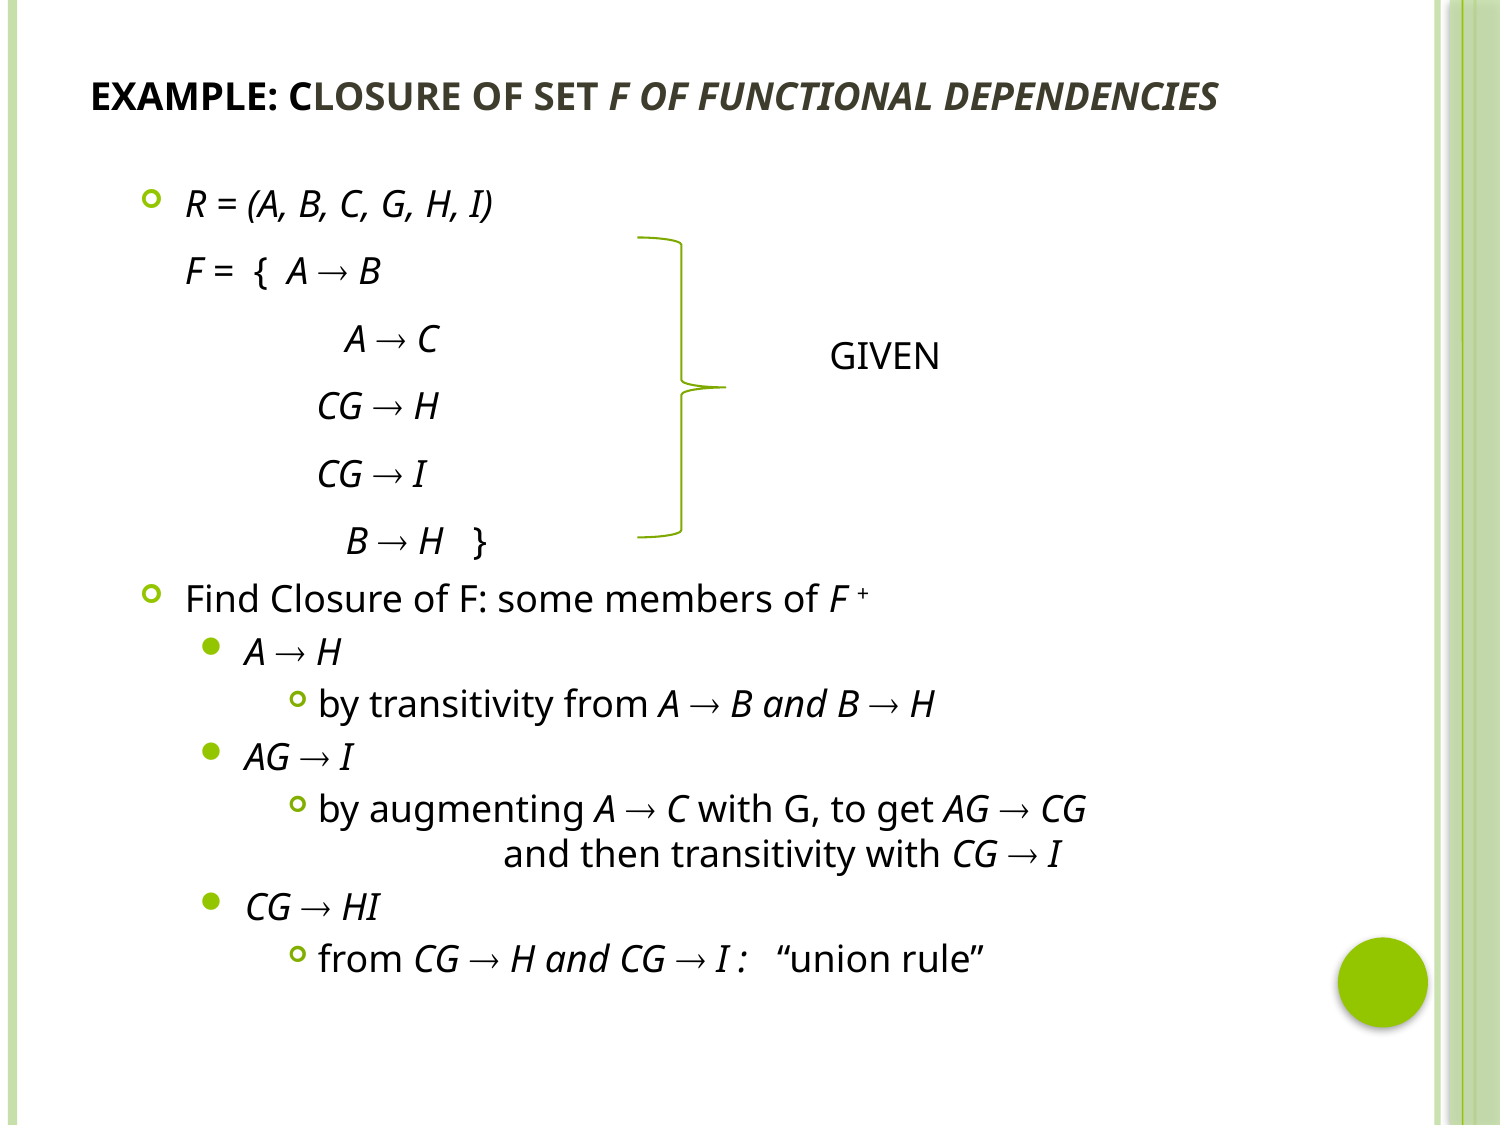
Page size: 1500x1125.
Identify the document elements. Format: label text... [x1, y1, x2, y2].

text_box GIVEN [814, 324, 956, 385]
text_box [637, 236, 727, 539]
list R = (A, B, C, G, H, I) F = { A  B A  C CG  H CG  I B  H } Find Closure of F: some members of F + A  H by transitivity from A  B and B  H AG  I by augmenting A  C with G, to get AG  CG and then transitivity with CG  I CG  HI from CG  H and CG  I : “union rule” [125, 149, 1388, 1009]
title Example: Closure of set F of functional dependencies [75, 37, 1425, 125]
